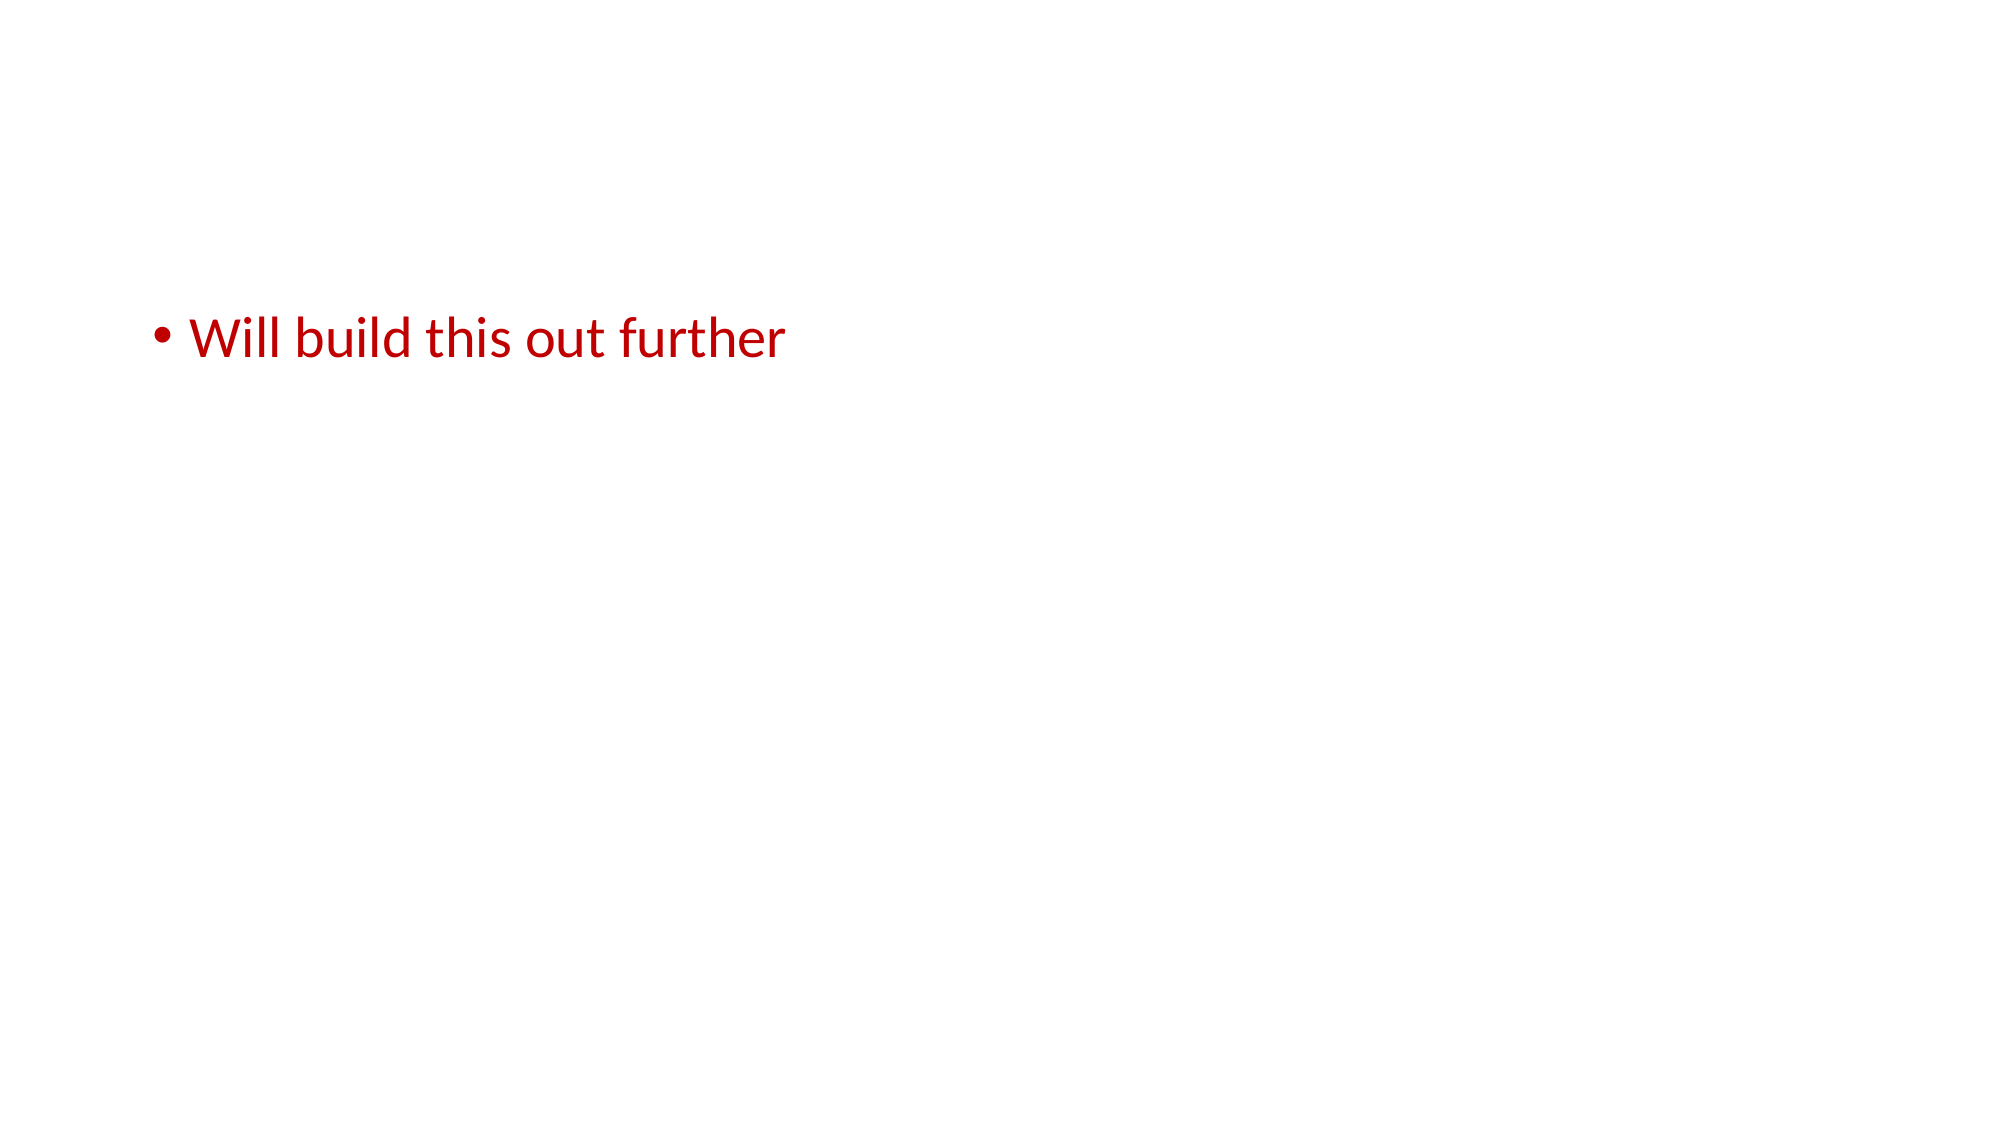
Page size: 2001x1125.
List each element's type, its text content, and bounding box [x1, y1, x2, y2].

list Will build this out further [137, 299, 1863, 1014]
